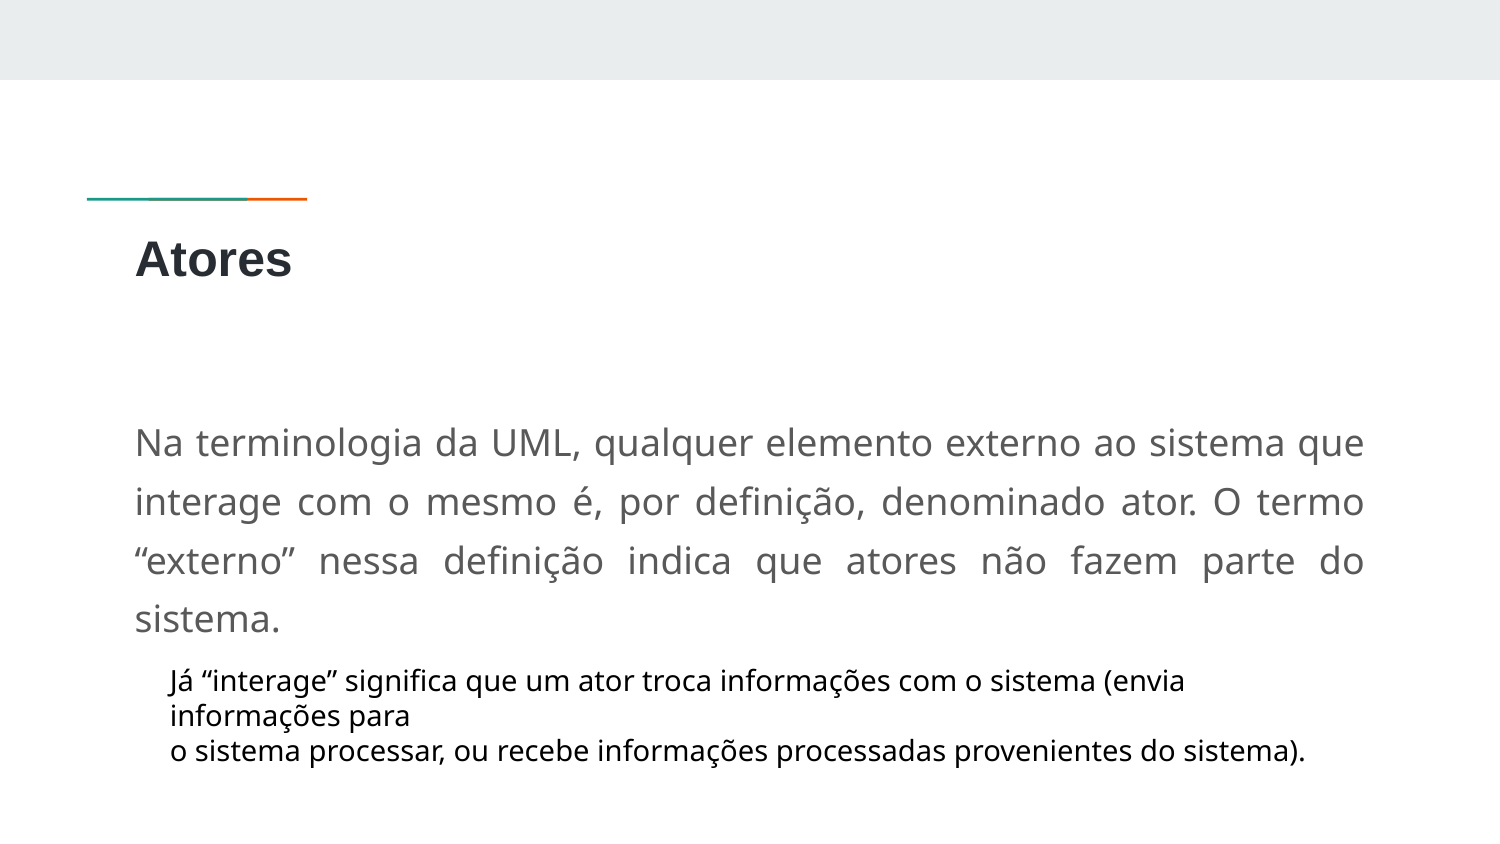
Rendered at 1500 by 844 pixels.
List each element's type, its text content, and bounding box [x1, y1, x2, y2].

title Atores [119, 216, 1381, 305]
list Na terminologia da UML, qualquer elemento externo ao sistema que interage com o mesmo é, por definição, denominado ator. O termo “externo” nessa definição indica que atores não fazem parte do sistema. [119, 341, 1381, 712]
text_box Já “interage” significa que um ator troca informações com o sistema (envia informações para o sistema processar, ou recebe informações processadas provenientes do sistema). [154, 647, 1346, 817]
